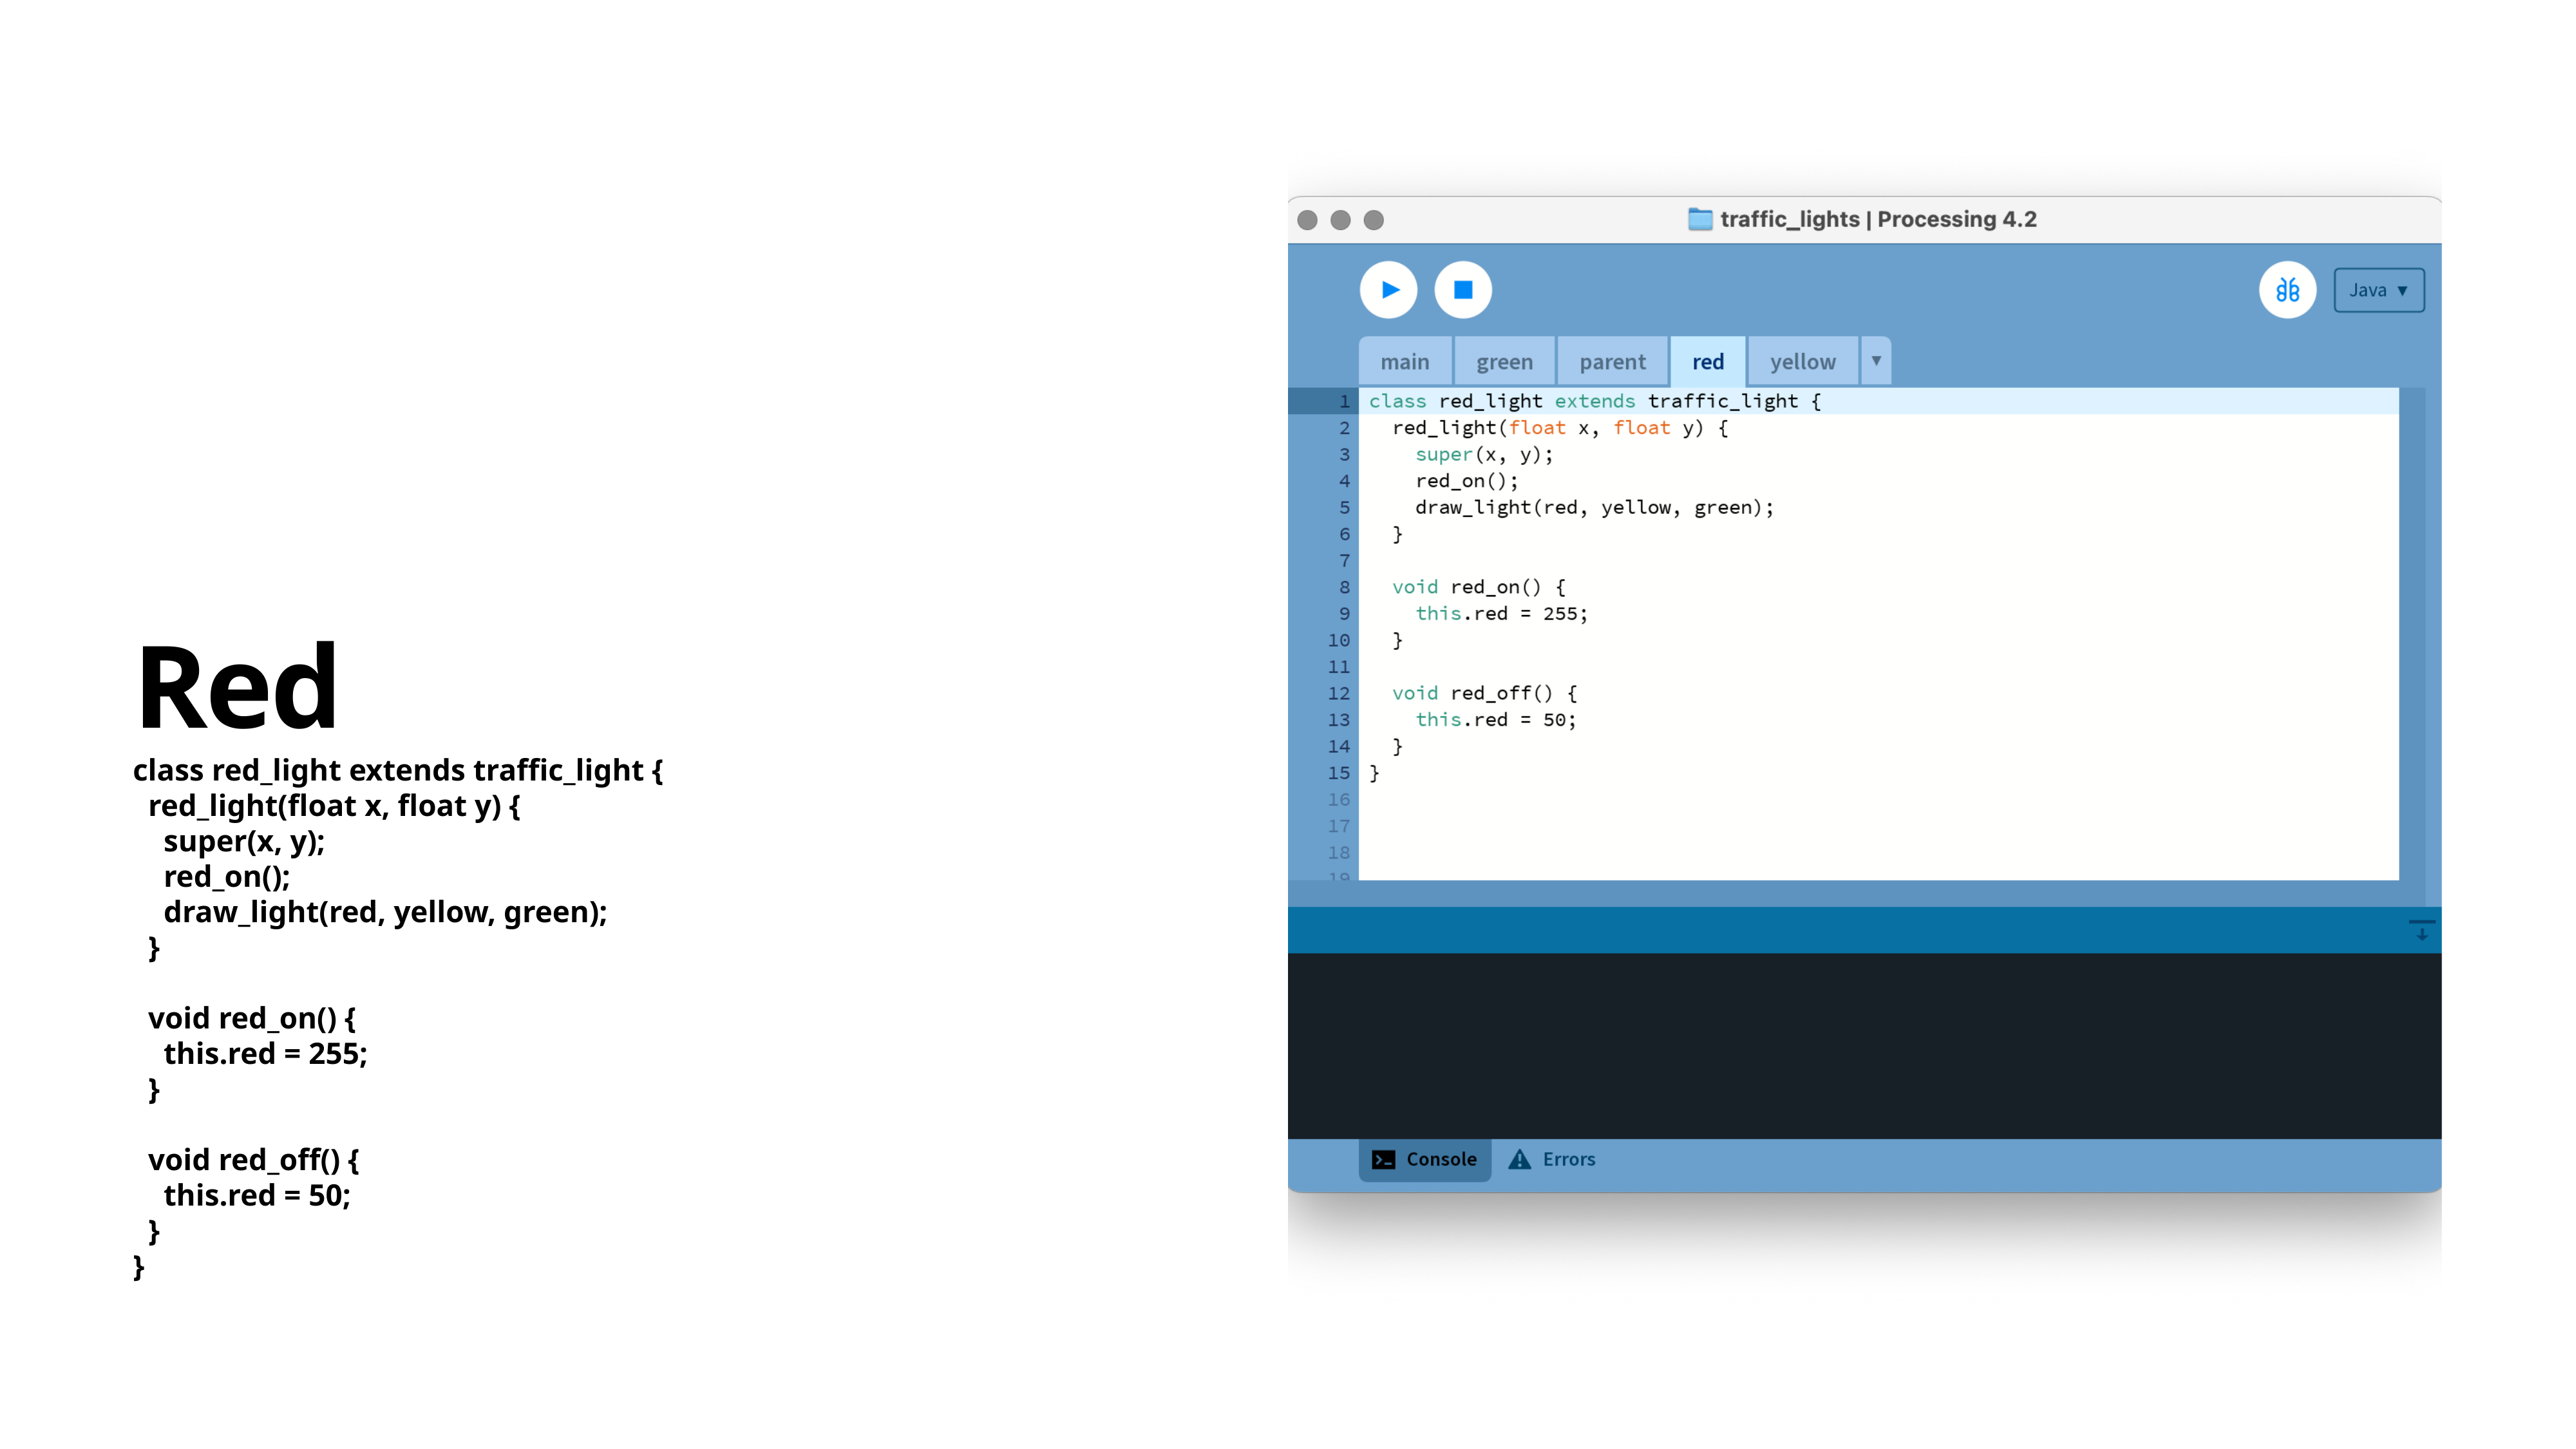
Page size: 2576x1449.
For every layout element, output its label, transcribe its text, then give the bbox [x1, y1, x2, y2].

picture [1287, 954, 2442, 1315]
picture [1287, 134, 2442, 907]
picture [2418, 929, 2427, 940]
list class red_light extends traffic_light { red_light(float x, float y) { super(x, y); red_on(); draw_light(red, yellow, green); } void red_on() { this.red = 255; } void red_off() { this.red = 50; } } [127, 745, 1161, 1316]
title Red [127, 133, 1161, 745]
